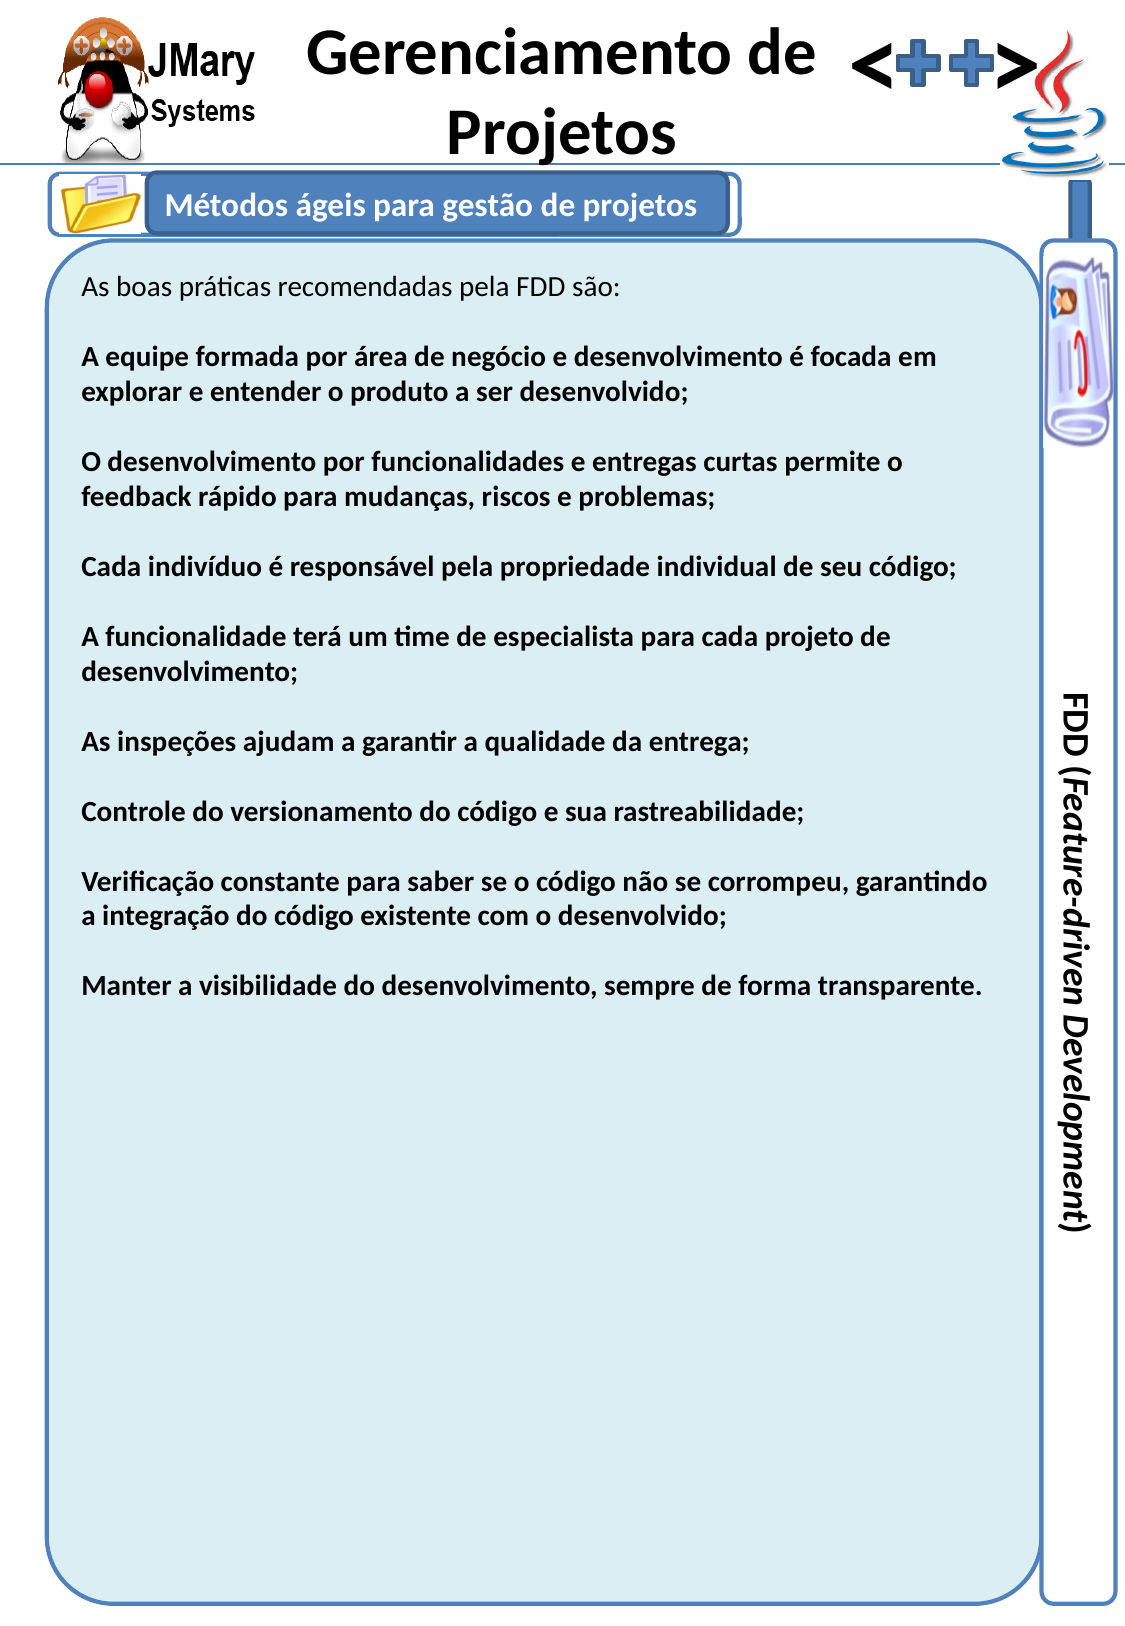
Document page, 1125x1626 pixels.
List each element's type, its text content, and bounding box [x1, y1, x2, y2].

picture [1000, 28, 1110, 180]
text_box Gerenciamento de Projetos [259, 15, 866, 160]
text_box < [834, 173, 943, 432]
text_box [49, 172, 740, 235]
text_box < [834, 0, 943, 163]
picture [46, 15, 258, 163]
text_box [1041, 240, 1116, 1605]
text_box As boas práticas recomendadas pela FDD são: A equipe formada por área de negócio e desenvolvimento é focada em explorar e entender o produto a ser desenvolvido; O desenvolvimento por funcionalidades e entregas curtas permite o feedback rápido para mudanças, riscos e problemas; Cada indivíduo é responsável pela propriedade individual de seu código; A funcionalidade terá um time de especialista para cada projeto de desenvolvimento; As inspeções ajudam a garantir a qualidade da entrega; Controle do versionamento do código e sua rastreabilidade; Verificação constante para saber se o código não se corrompeu, garantindo a integração do código existente com o desenvolvido; Manter a visibilidade do desenvolvimento, sempre de forma transparente. [44, 238, 1036, 1606]
text_box > [974, 0, 1090, 163]
text_box > [974, 173, 1090, 432]
text_box [949, 39, 974, 87]
